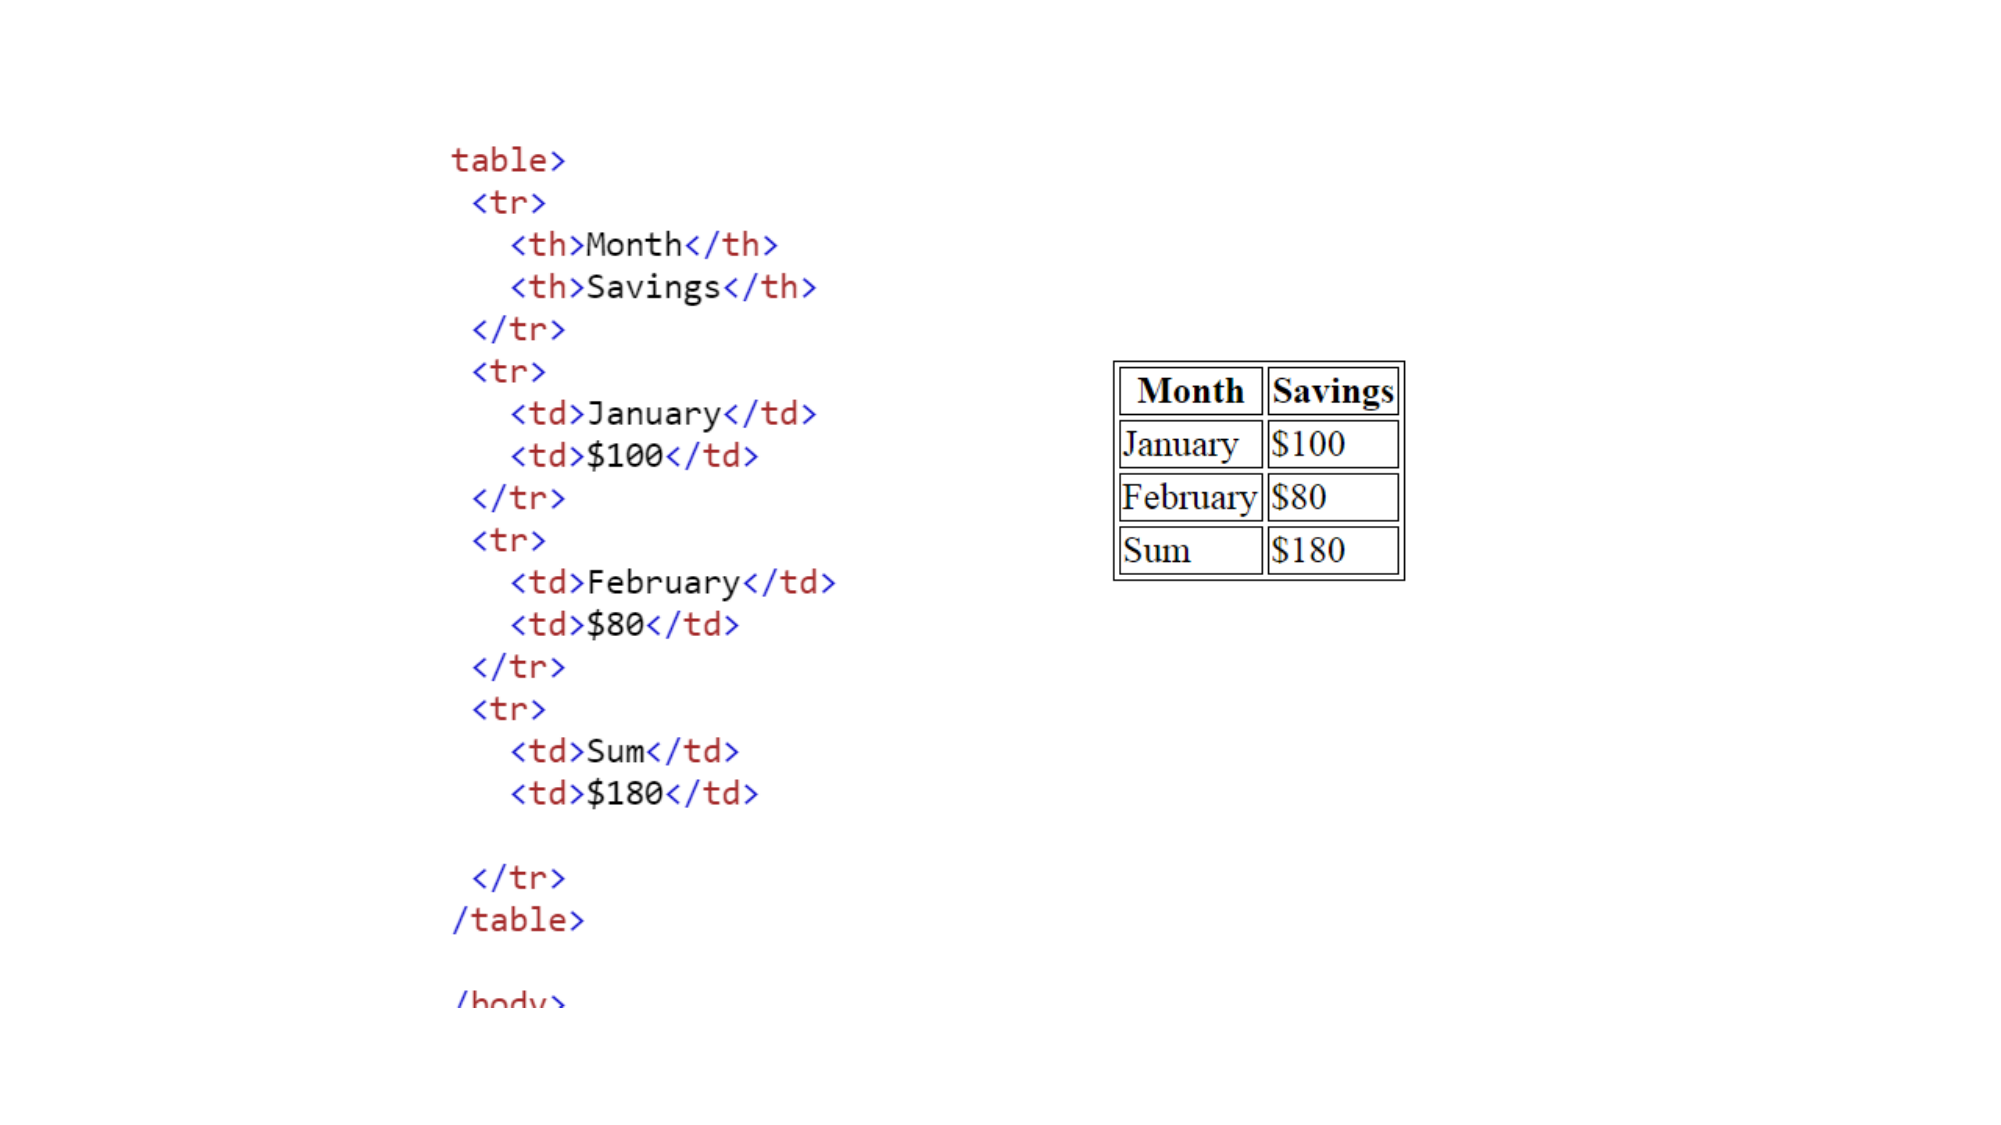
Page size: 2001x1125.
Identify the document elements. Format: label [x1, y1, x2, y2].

picture [449, 117, 1551, 1008]
